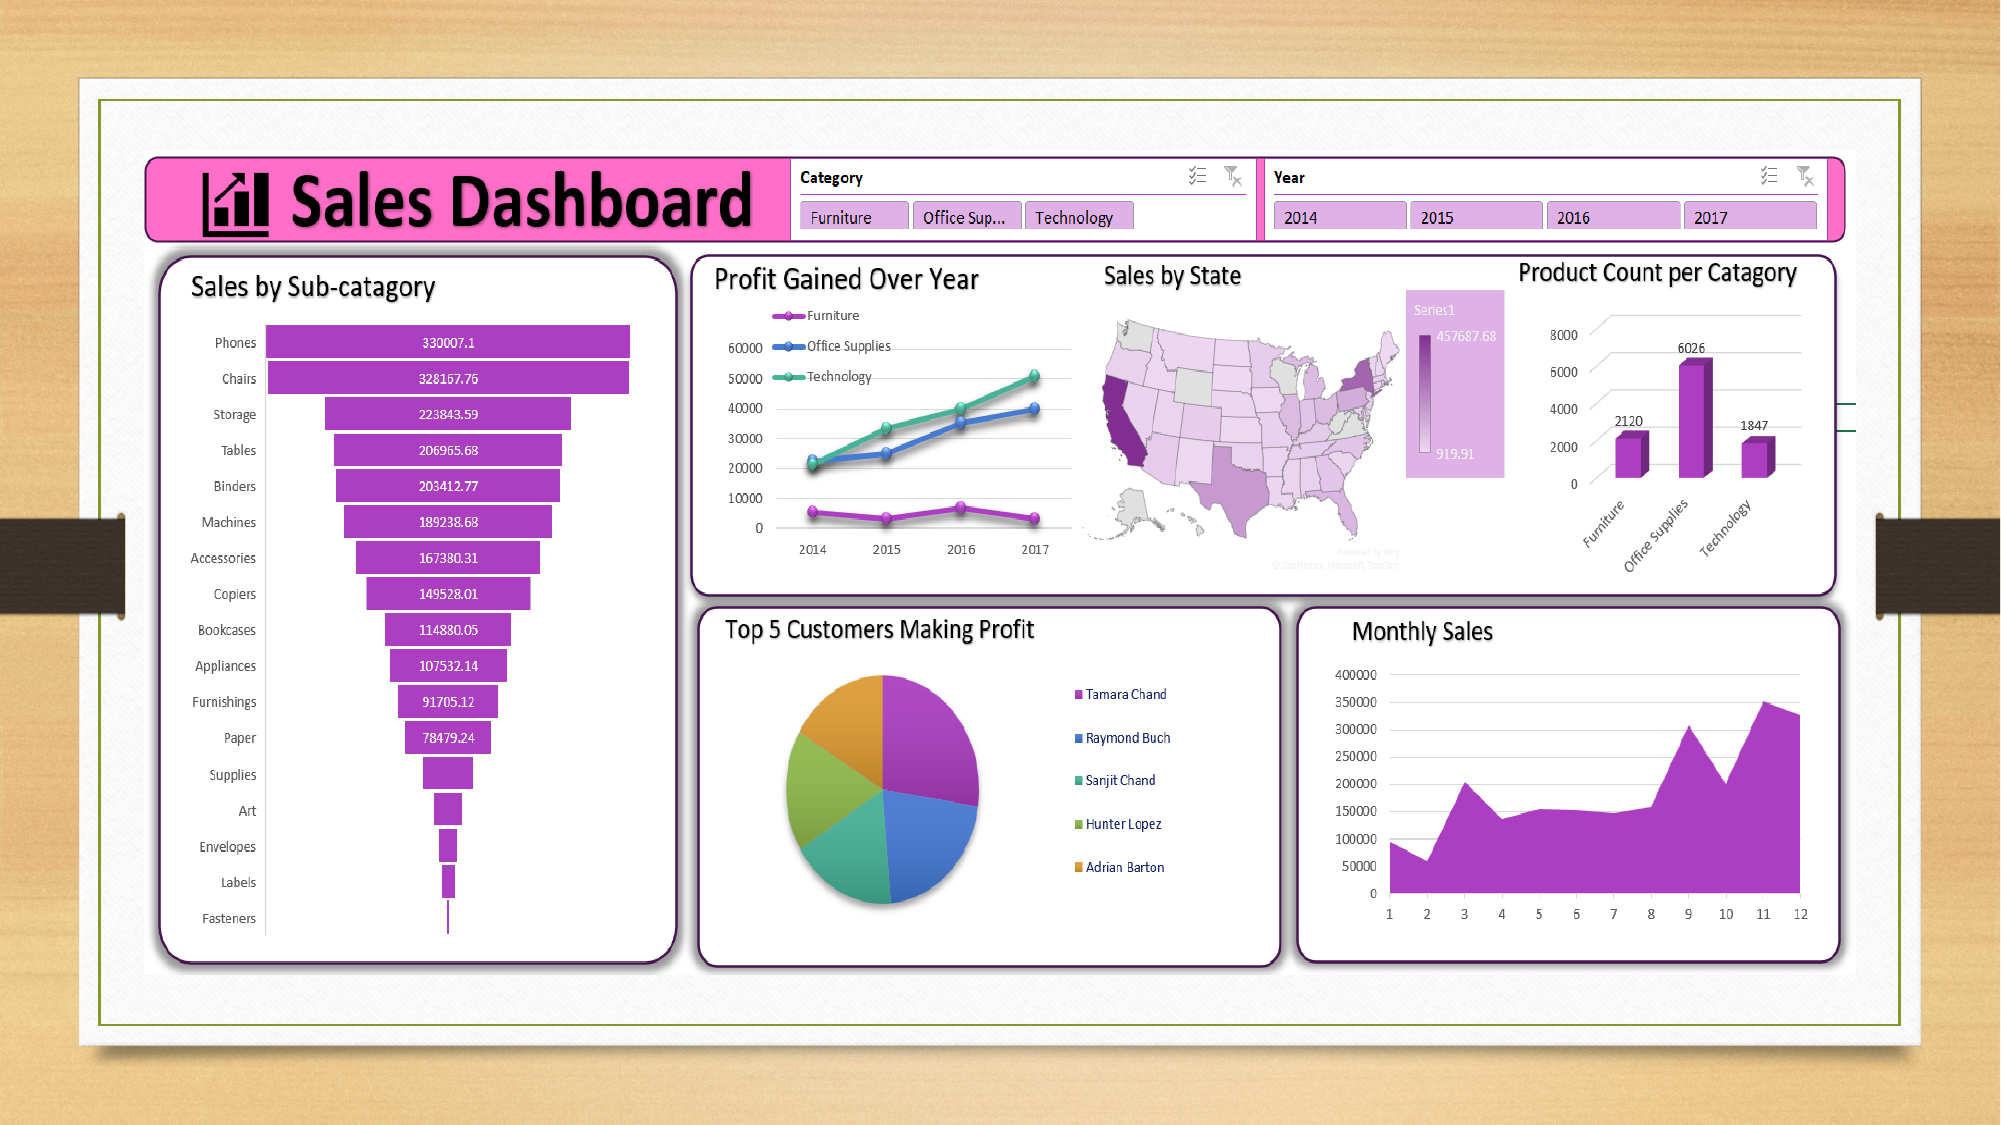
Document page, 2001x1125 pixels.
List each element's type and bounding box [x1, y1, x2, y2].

list [143, 150, 1856, 975]
picture [0, 0, 2001, 1125]
